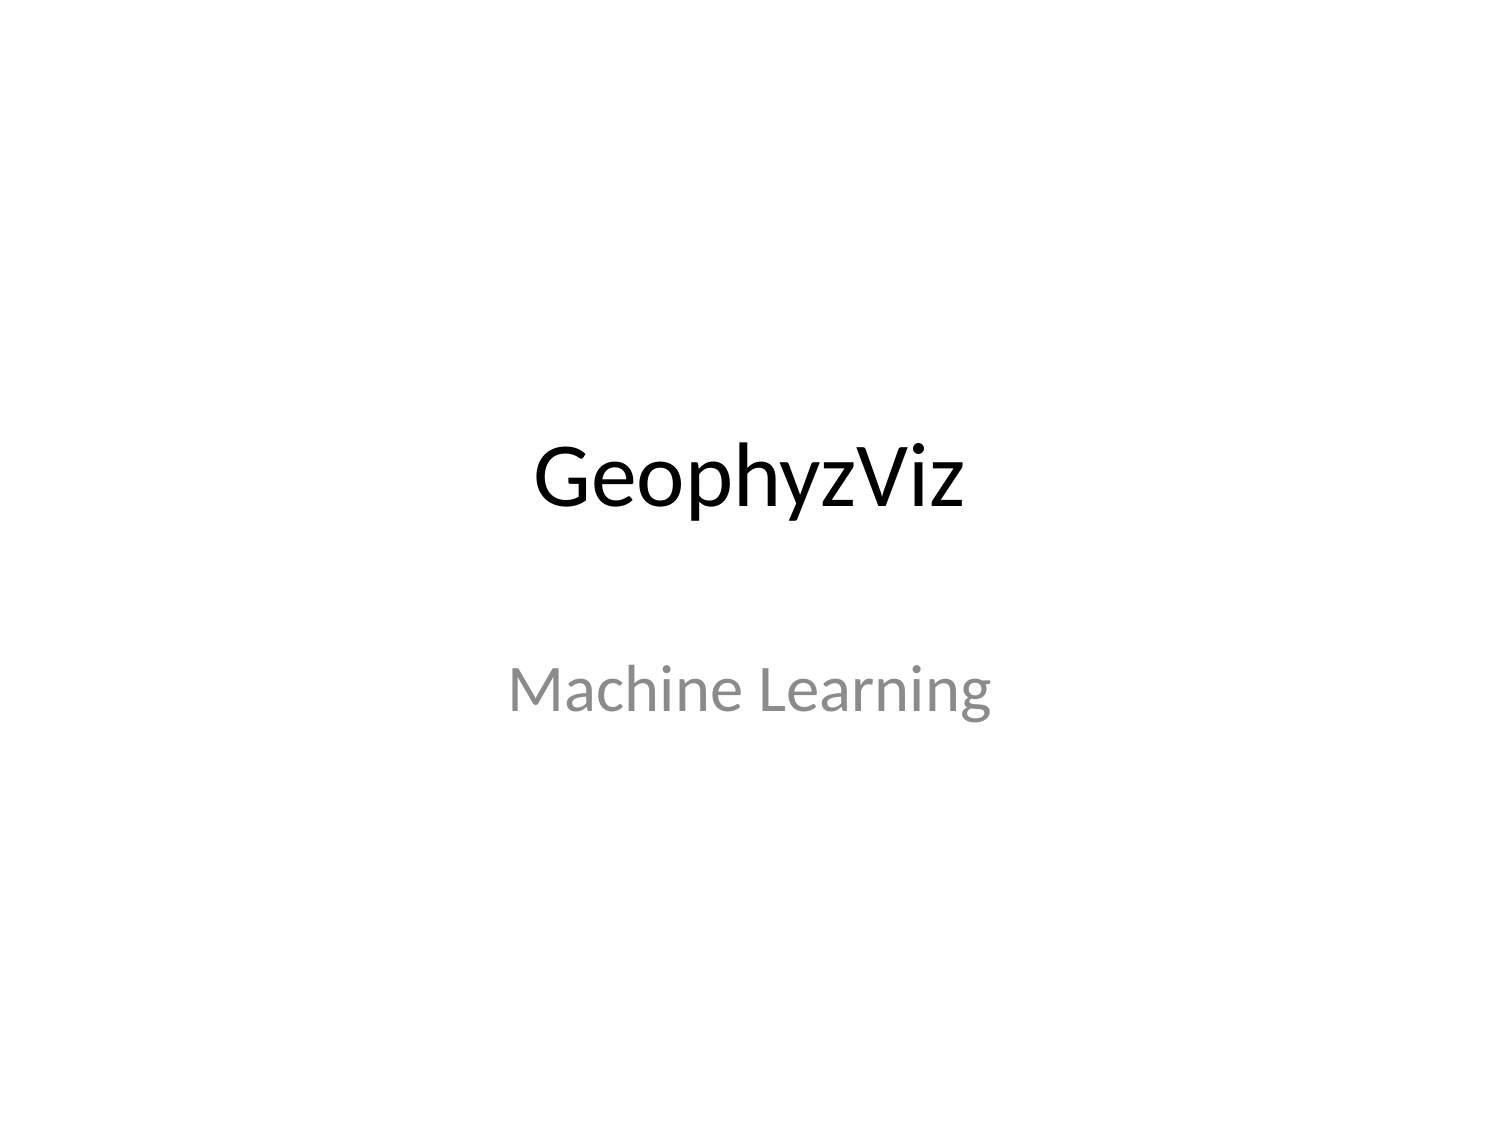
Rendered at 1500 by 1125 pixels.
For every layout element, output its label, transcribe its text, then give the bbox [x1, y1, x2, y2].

title GeophyzViz [112, 349, 1388, 591]
subtitle Machine Learning [225, 637, 1275, 925]
